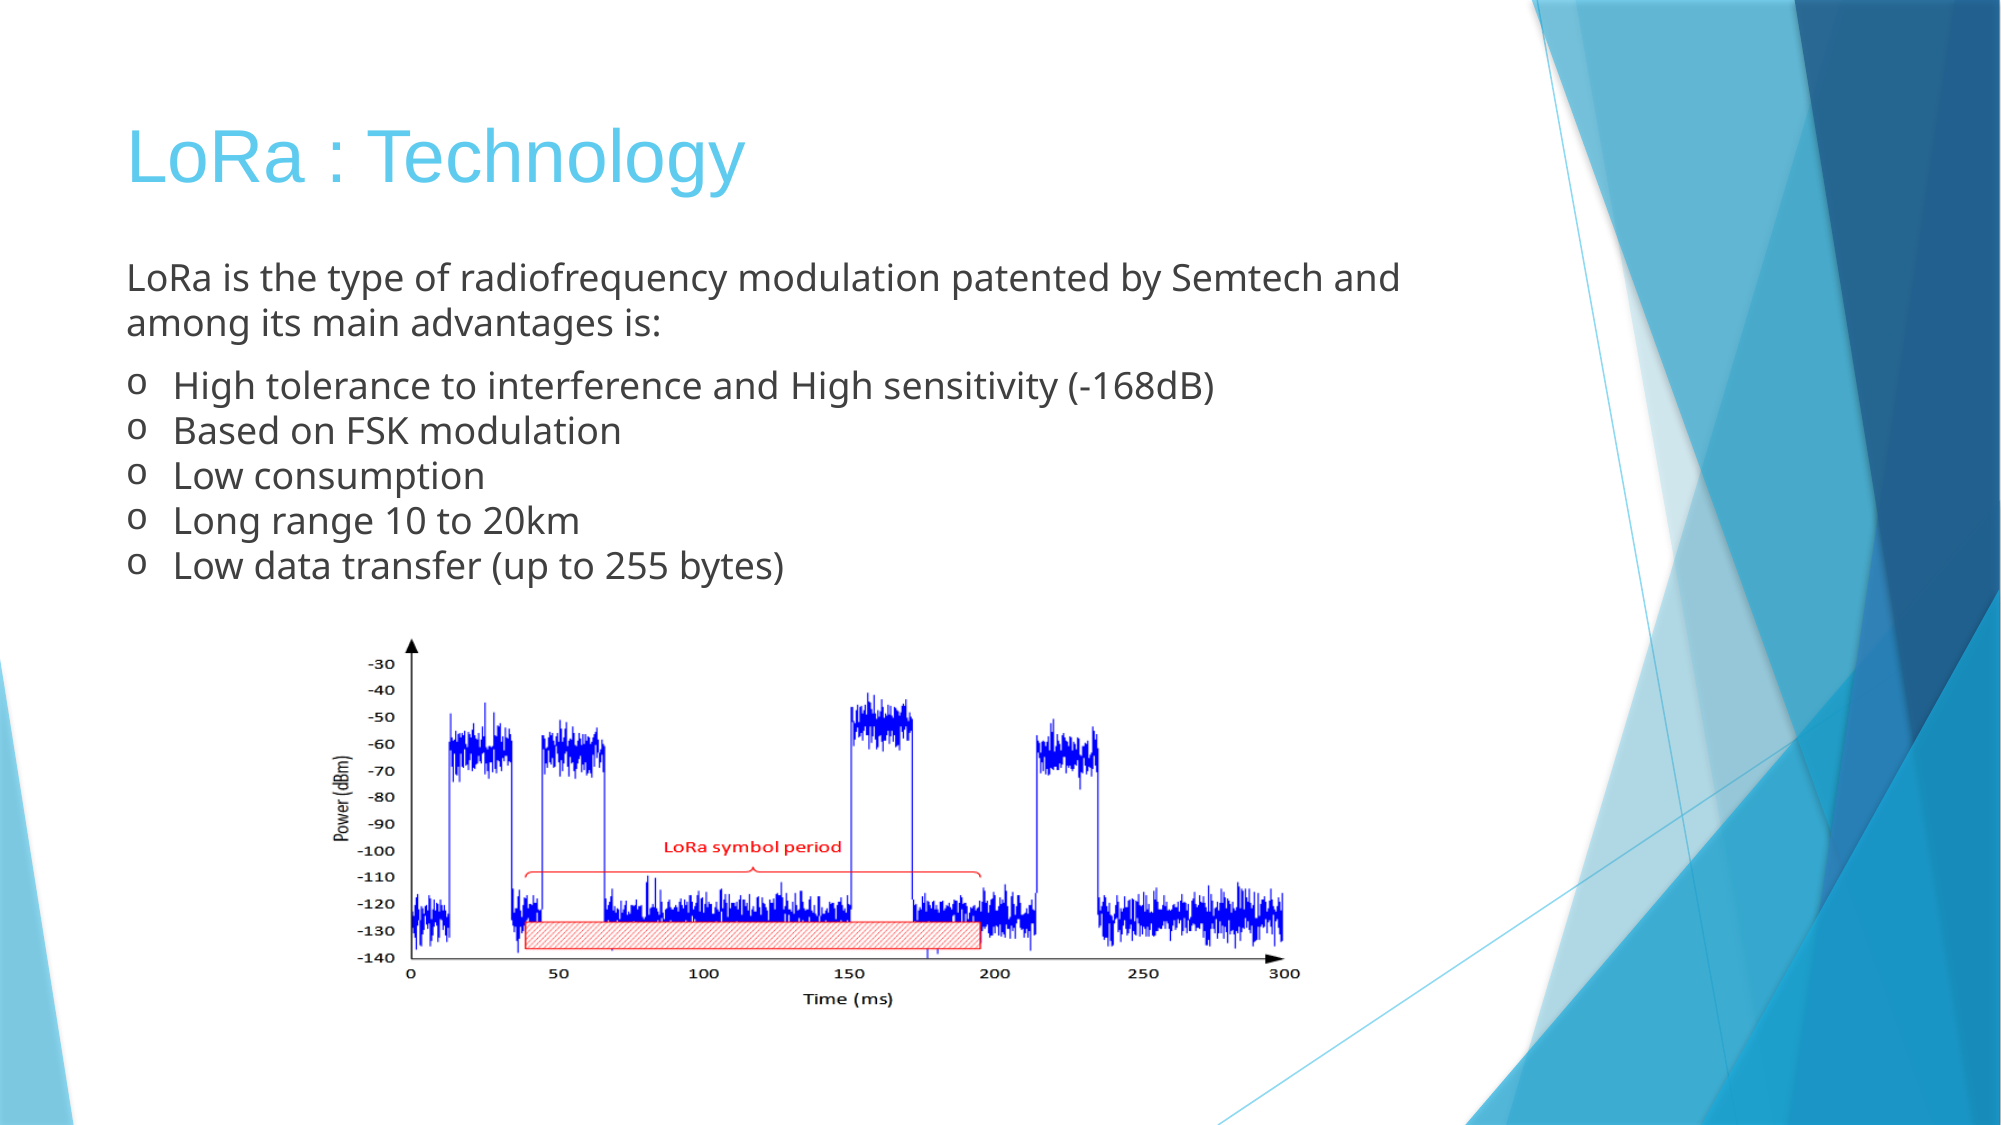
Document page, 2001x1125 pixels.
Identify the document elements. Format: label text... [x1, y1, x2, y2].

text_box High tolerance to interference and High sensitivity (-168dB) Based on FSK modulation Low consumption Long range 10 to 20km Low data transfer (up to 255 bytes) [111, 354, 1474, 595]
list LoRa is the type of radiofrequency modulation patented by Semtech and among its main advantages is: [111, 246, 1522, 463]
picture [324, 634, 1308, 1011]
title LoRa : Technology [111, 99, 1522, 246]
